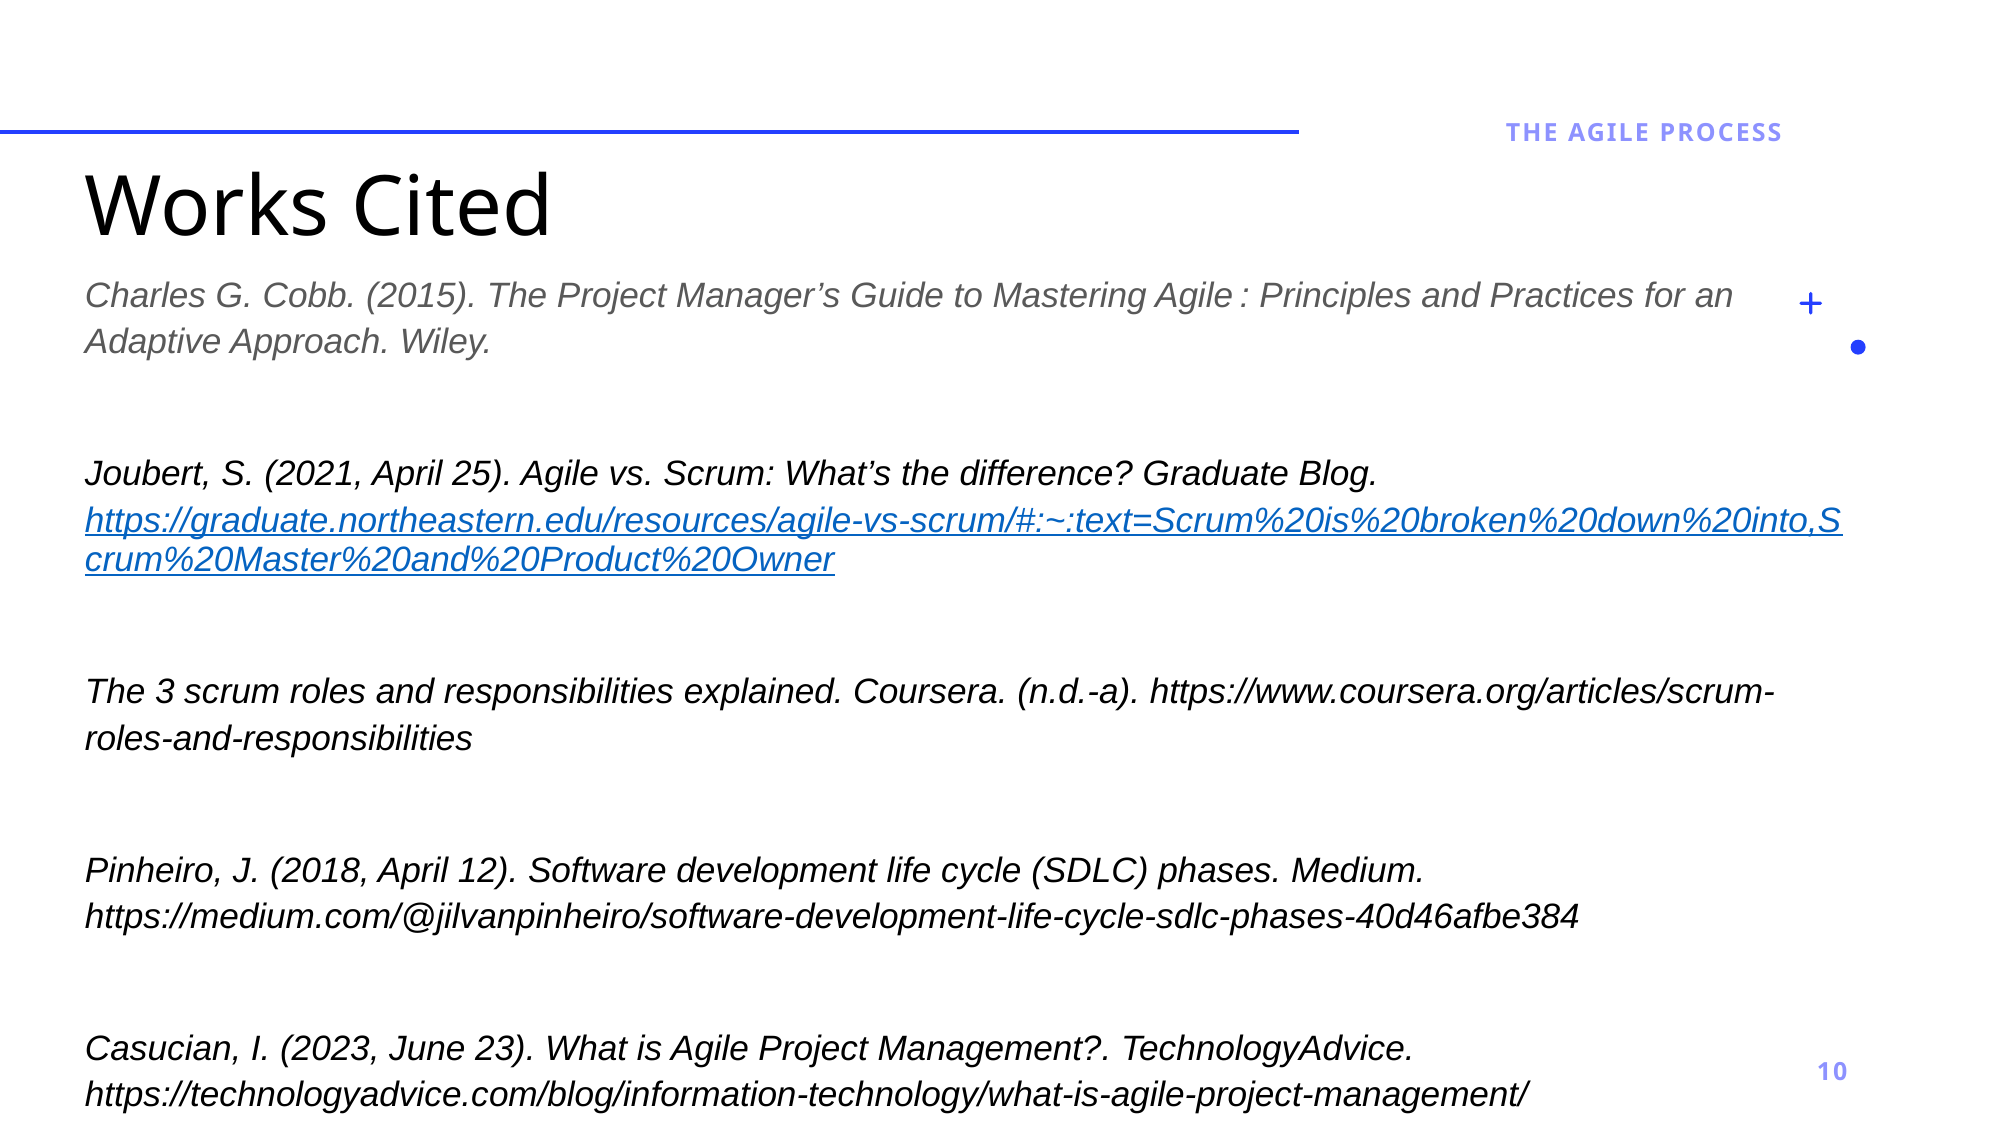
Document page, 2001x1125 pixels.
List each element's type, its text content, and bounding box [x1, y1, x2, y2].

list Charles G. Cobb. (2015). The Project Manager’s Guide to Mastering Agile : Principles and Practices for an Adaptive Approach. Wiley. Joubert, S. (2021, April 25). Agile vs. Scrum: What’s the difference? Graduate Blog. https://graduate.northeastern.edu/resources/agile-vs-scrum/#:~:text=Scrum%20is%20broken%20down%20into,Scrum%20Master%20and%20Product%20Owner The 3 scrum roles and responsibilities explained. Coursera. (n.d.-a). https://www.coursera.org/articles/scrum-roles-and-responsibilities Pinheiro, J. (2018, April 12). Software development life cycle (SDLC) phases. Medium. https://medium.com/@jilvanpinheiro/software-development-life-cycle-sdlc-phases-40d46afbe384 Casucian, I. (2023, June 23). What is Agile Project Management?. TechnologyAdvice. https://technologyadvice.com/blog/information-technology/what-is-agile-project-management/ [69, 260, 1863, 1085]
title Works Cited [69, 159, 1147, 260]
footer The agile process [1306, 101, 1982, 162]
slide_number 10 [1412, 1085, 1863, 1103]
